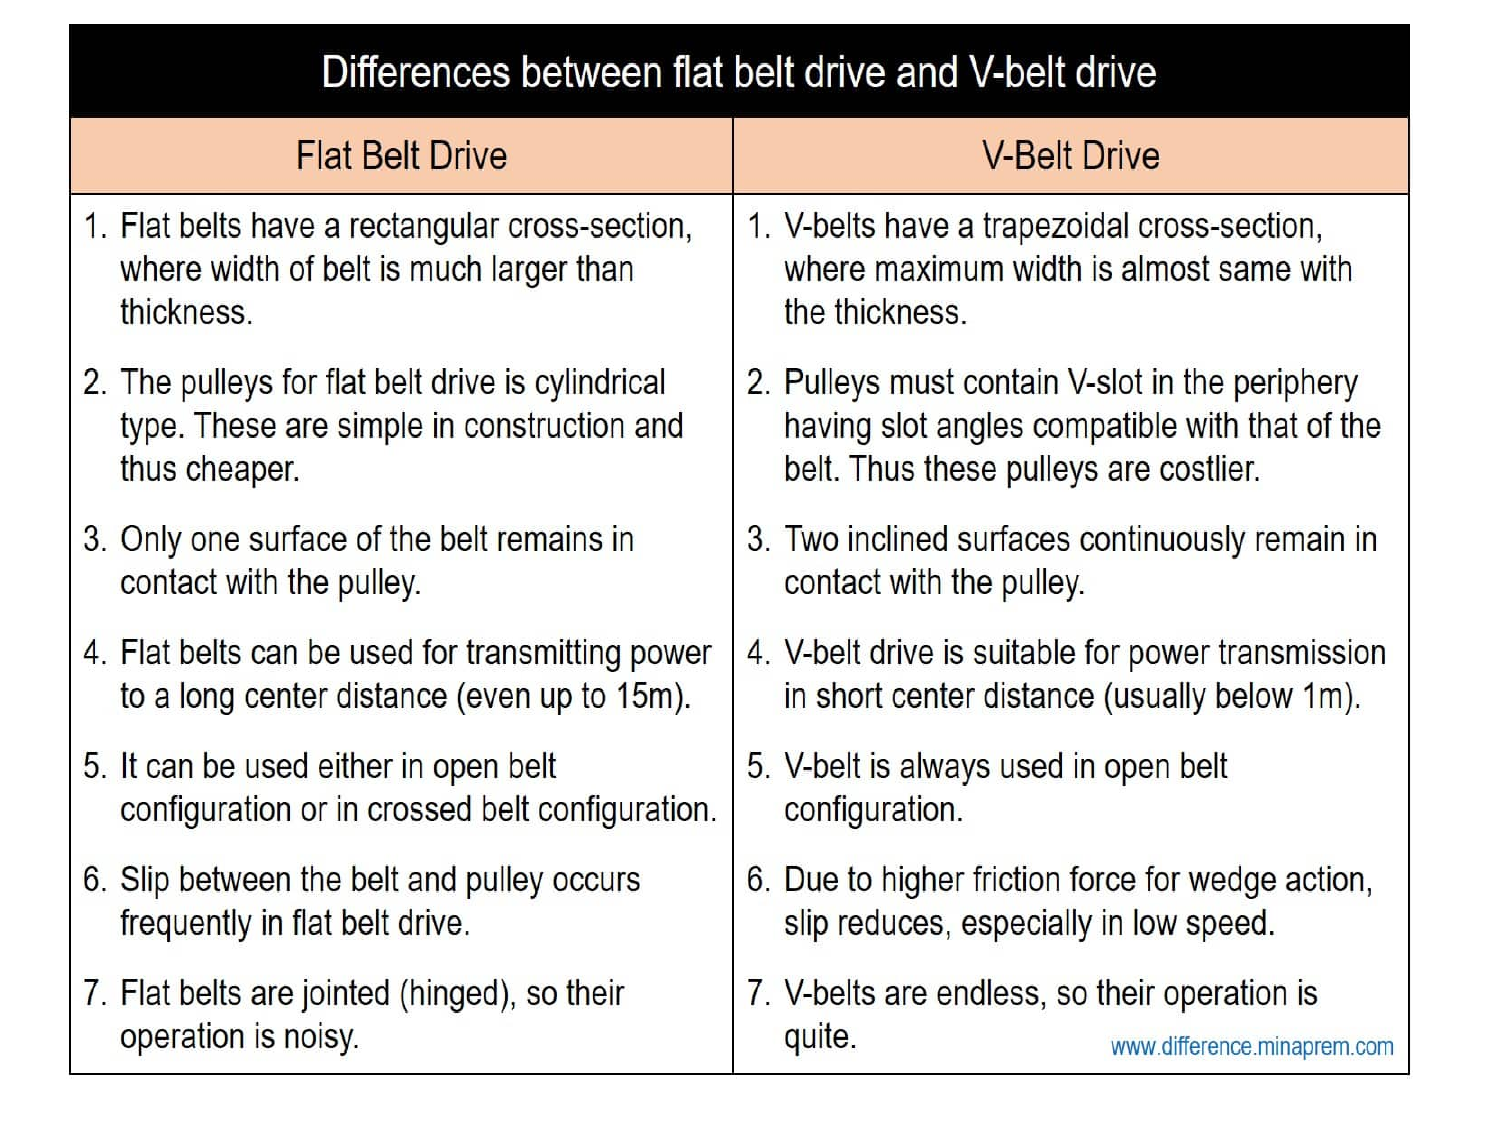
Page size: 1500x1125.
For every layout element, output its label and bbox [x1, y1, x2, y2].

list [66, 24, 1413, 1079]
